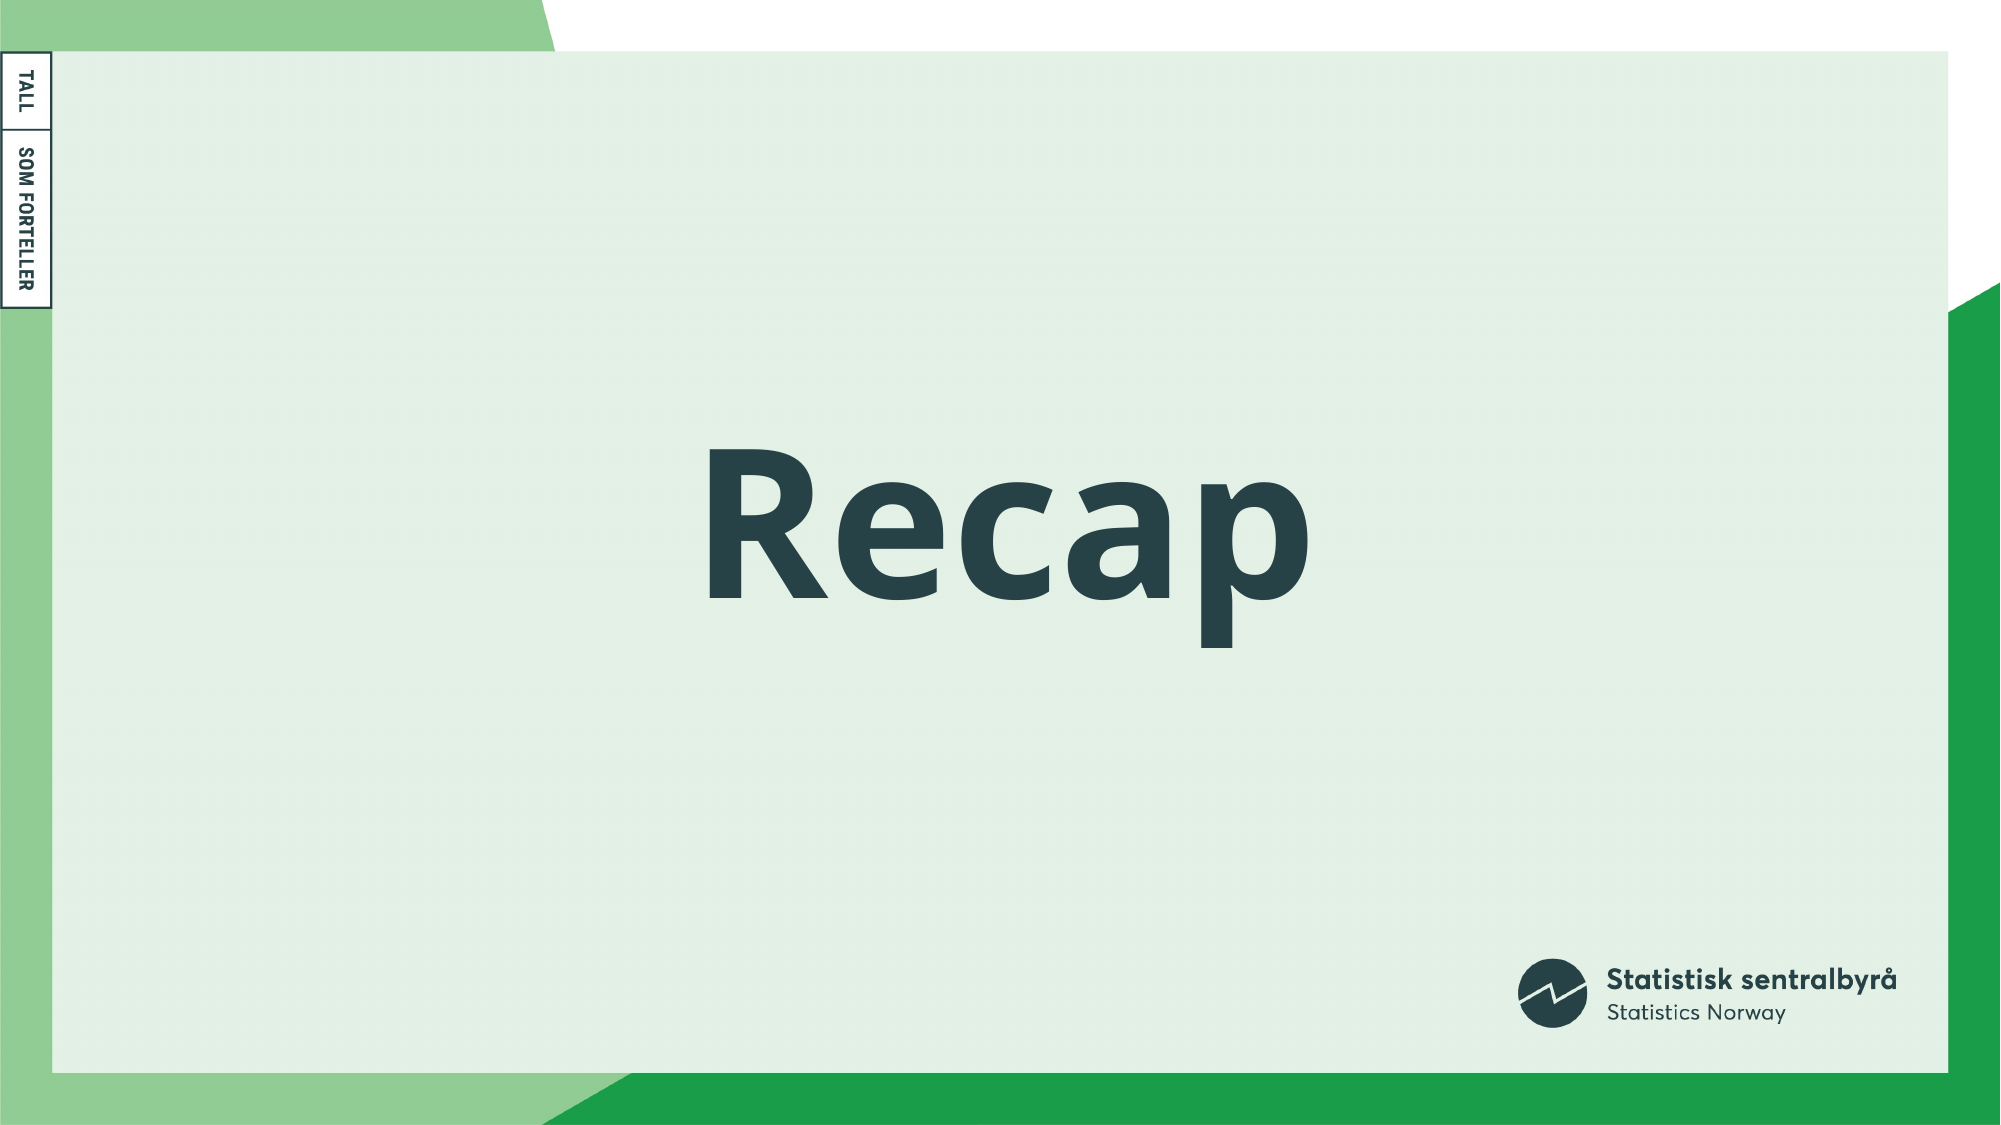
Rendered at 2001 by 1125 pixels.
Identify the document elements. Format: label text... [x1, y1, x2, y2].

title Recap [267, 378, 1742, 659]
picture [0, 0, 2000, 1125]
